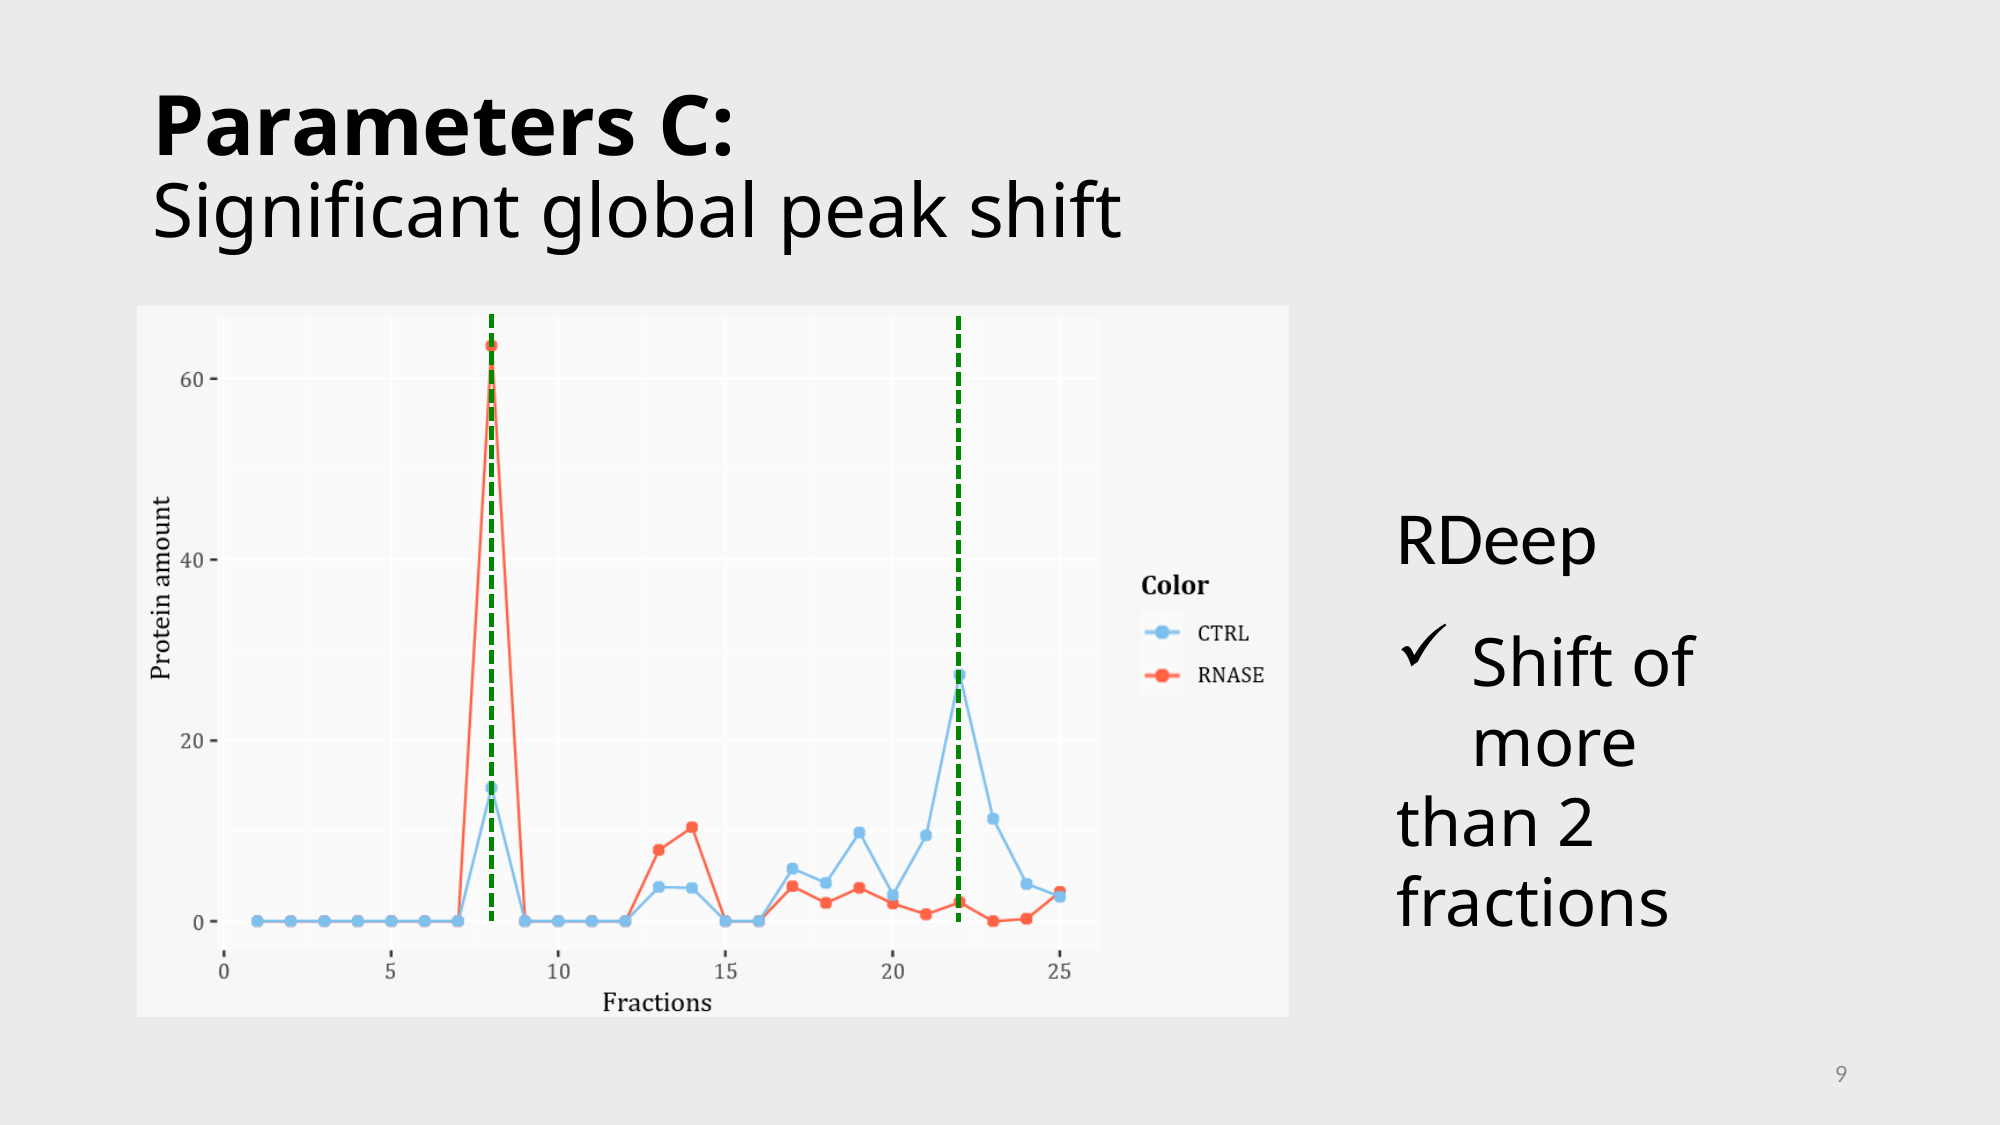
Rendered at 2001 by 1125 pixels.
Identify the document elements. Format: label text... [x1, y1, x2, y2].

slide_number 9 [1412, 1042, 1863, 1103]
title Parameters C: Significant global peak shift [137, 59, 1863, 278]
text_box RDeep Shift of more than 2 fractions [1381, 482, 1863, 948]
picture [137, 306, 1289, 1017]
